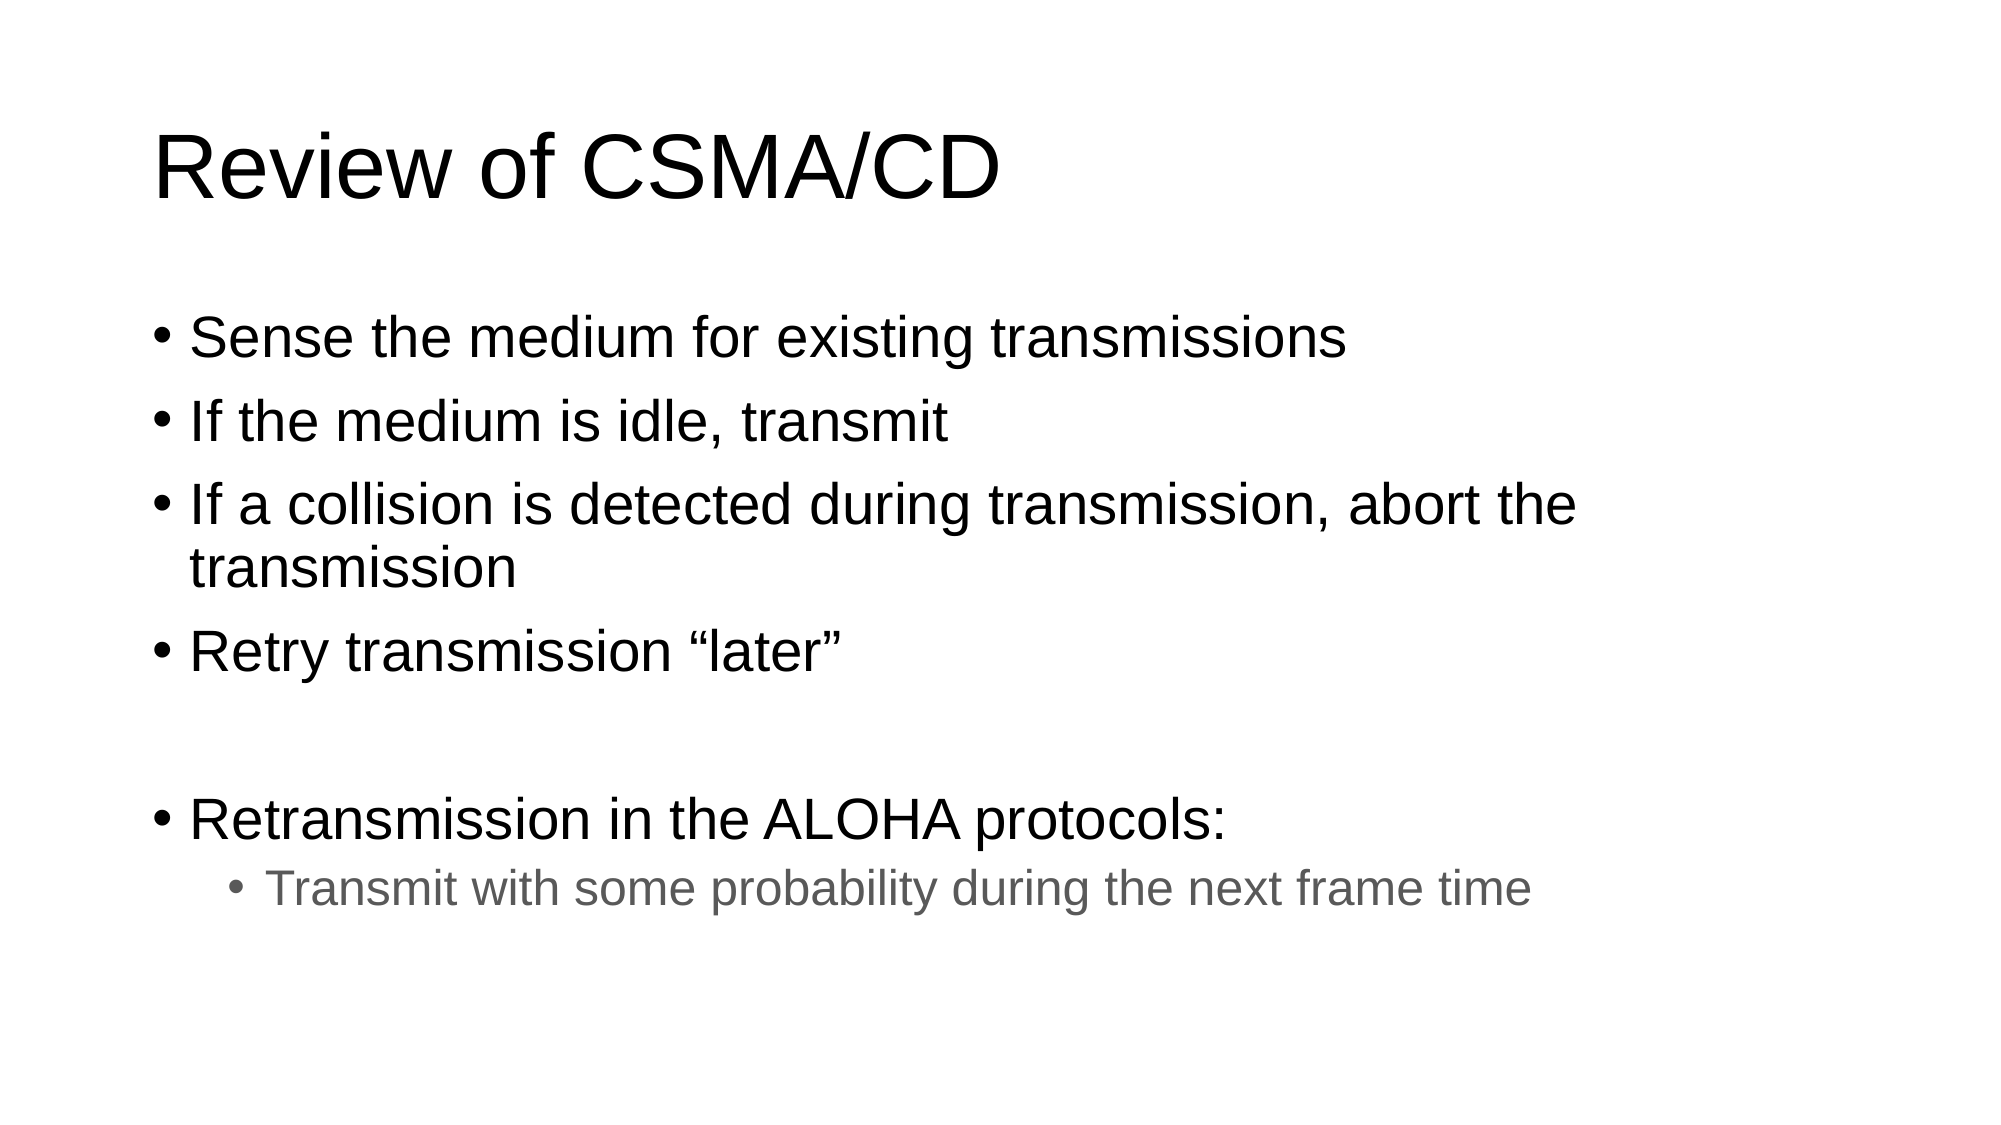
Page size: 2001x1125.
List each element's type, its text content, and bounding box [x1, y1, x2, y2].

list Sense the medium for existing transmissions If the medium is idle, transmit If a collision is detected during transmission, abort the transmission Retry transmission “later” Retransmission in the ALOHA protocols: Transmit with some probability during the next frame time [137, 299, 1863, 1014]
title Review of CSMA/CD [137, 59, 1863, 278]
